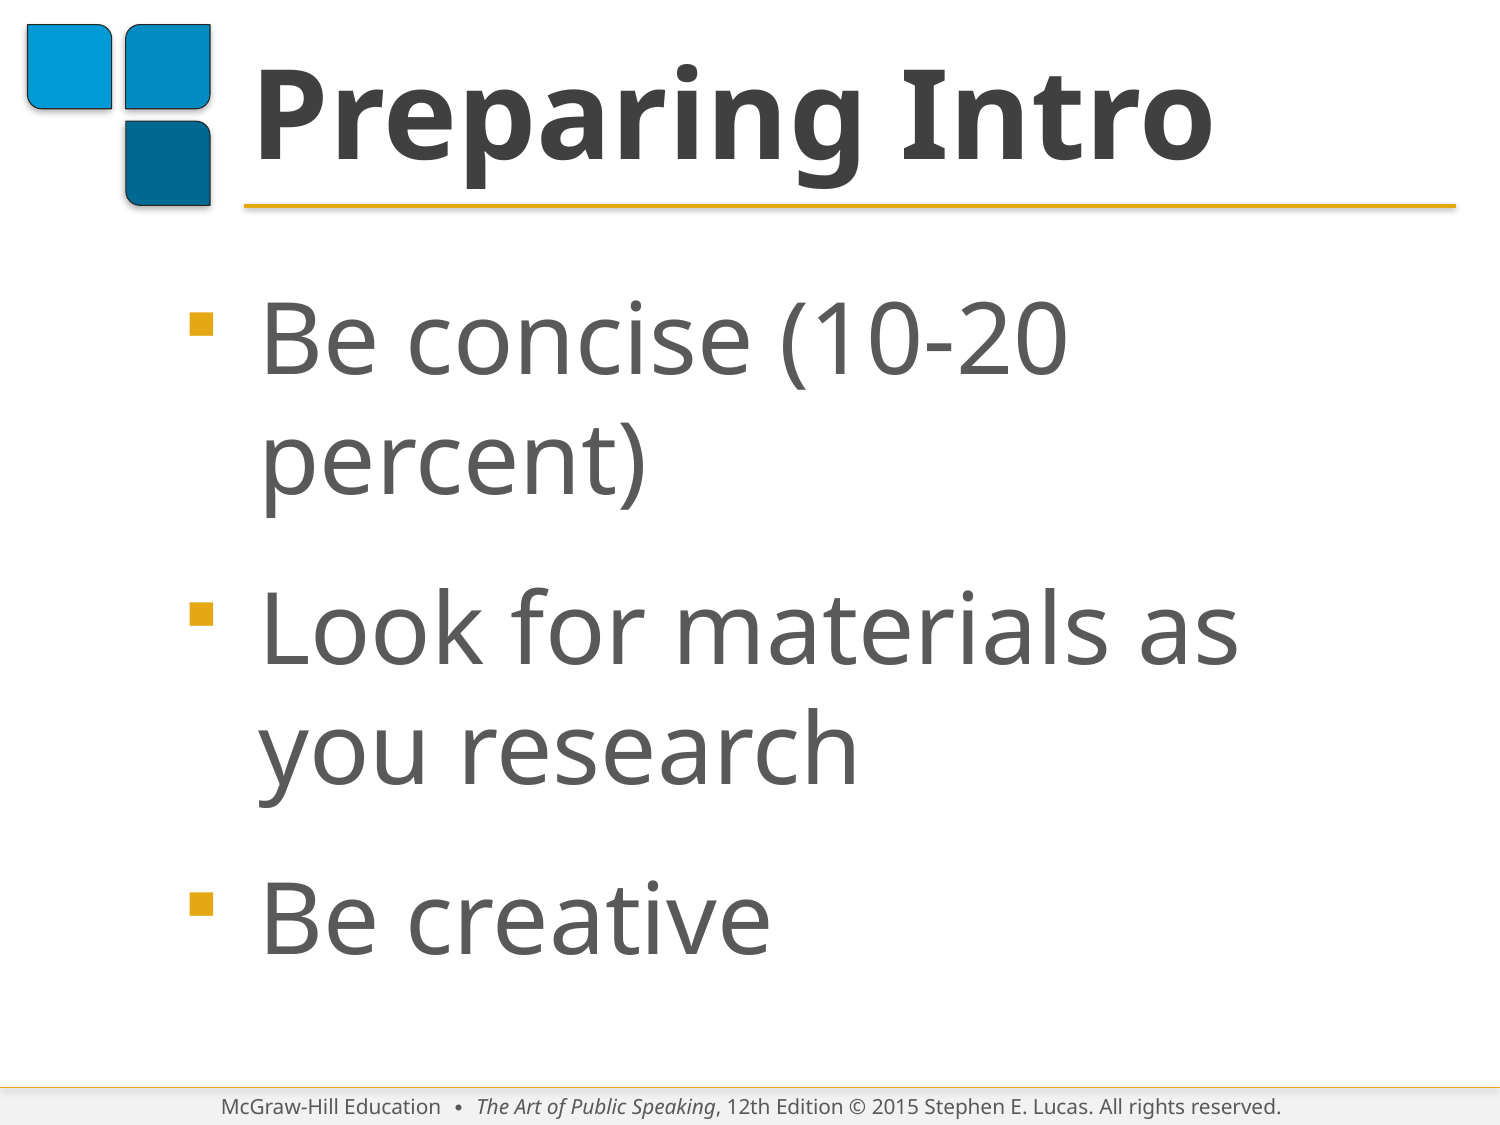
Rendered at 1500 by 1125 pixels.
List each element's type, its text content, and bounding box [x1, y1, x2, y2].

title Preparing Intro [235, 27, 1492, 215]
list Be concise (10-20 percent) Look for materials as you research Be creative [168, 267, 1444, 1046]
